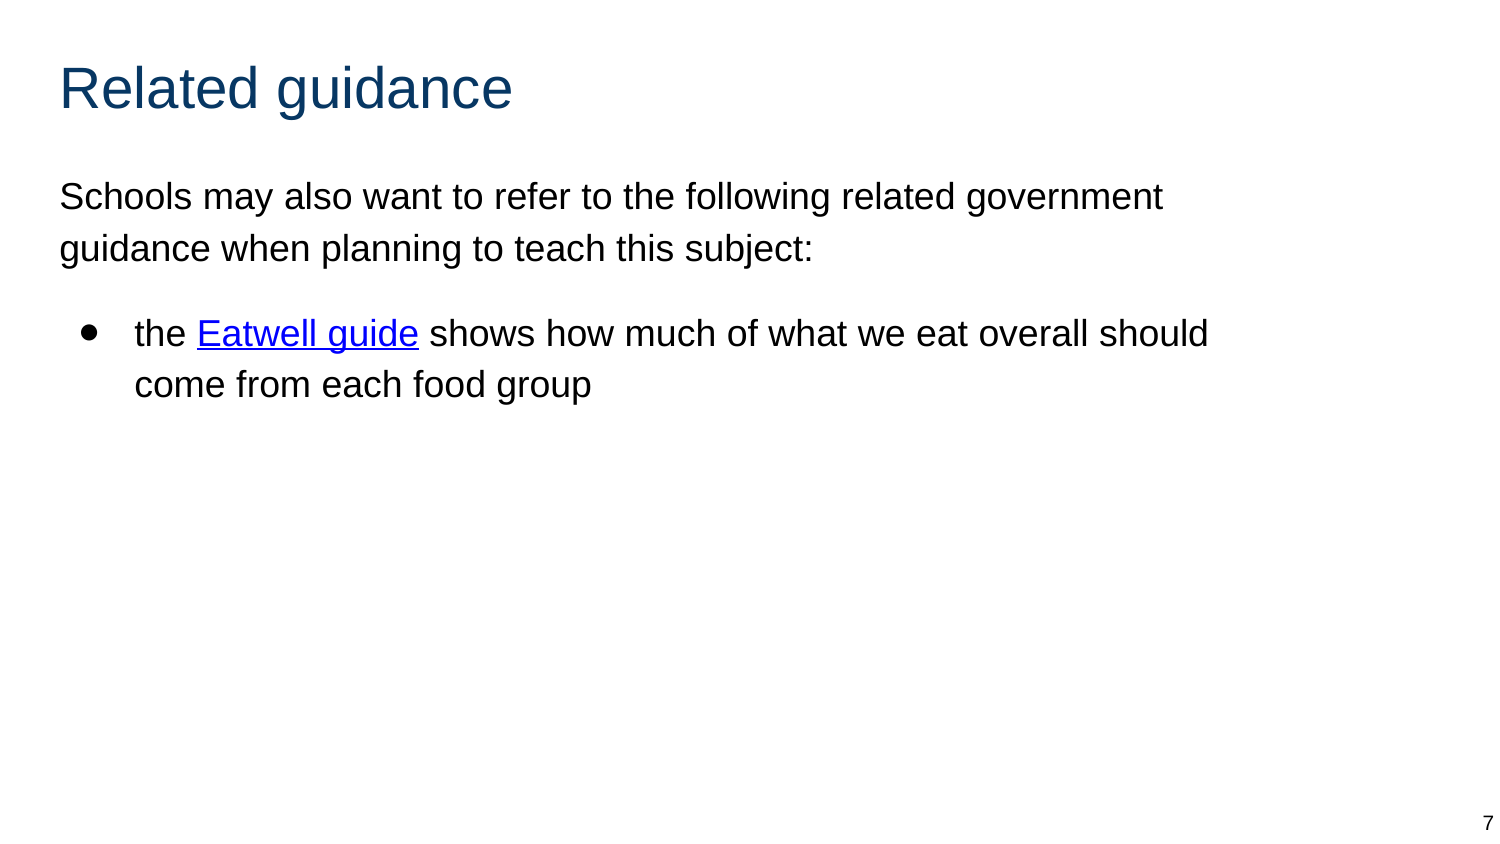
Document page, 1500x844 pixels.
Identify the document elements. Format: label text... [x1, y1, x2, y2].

title Related guidance [44, 35, 1007, 130]
list Schools may also want to refer to the following related government guidance when planning to teach this subject: the Eatwell guide shows how much of what we eat overall should come from each food group [44, 150, 1250, 769]
slide_number ‹#› [1419, 789, 1500, 844]
